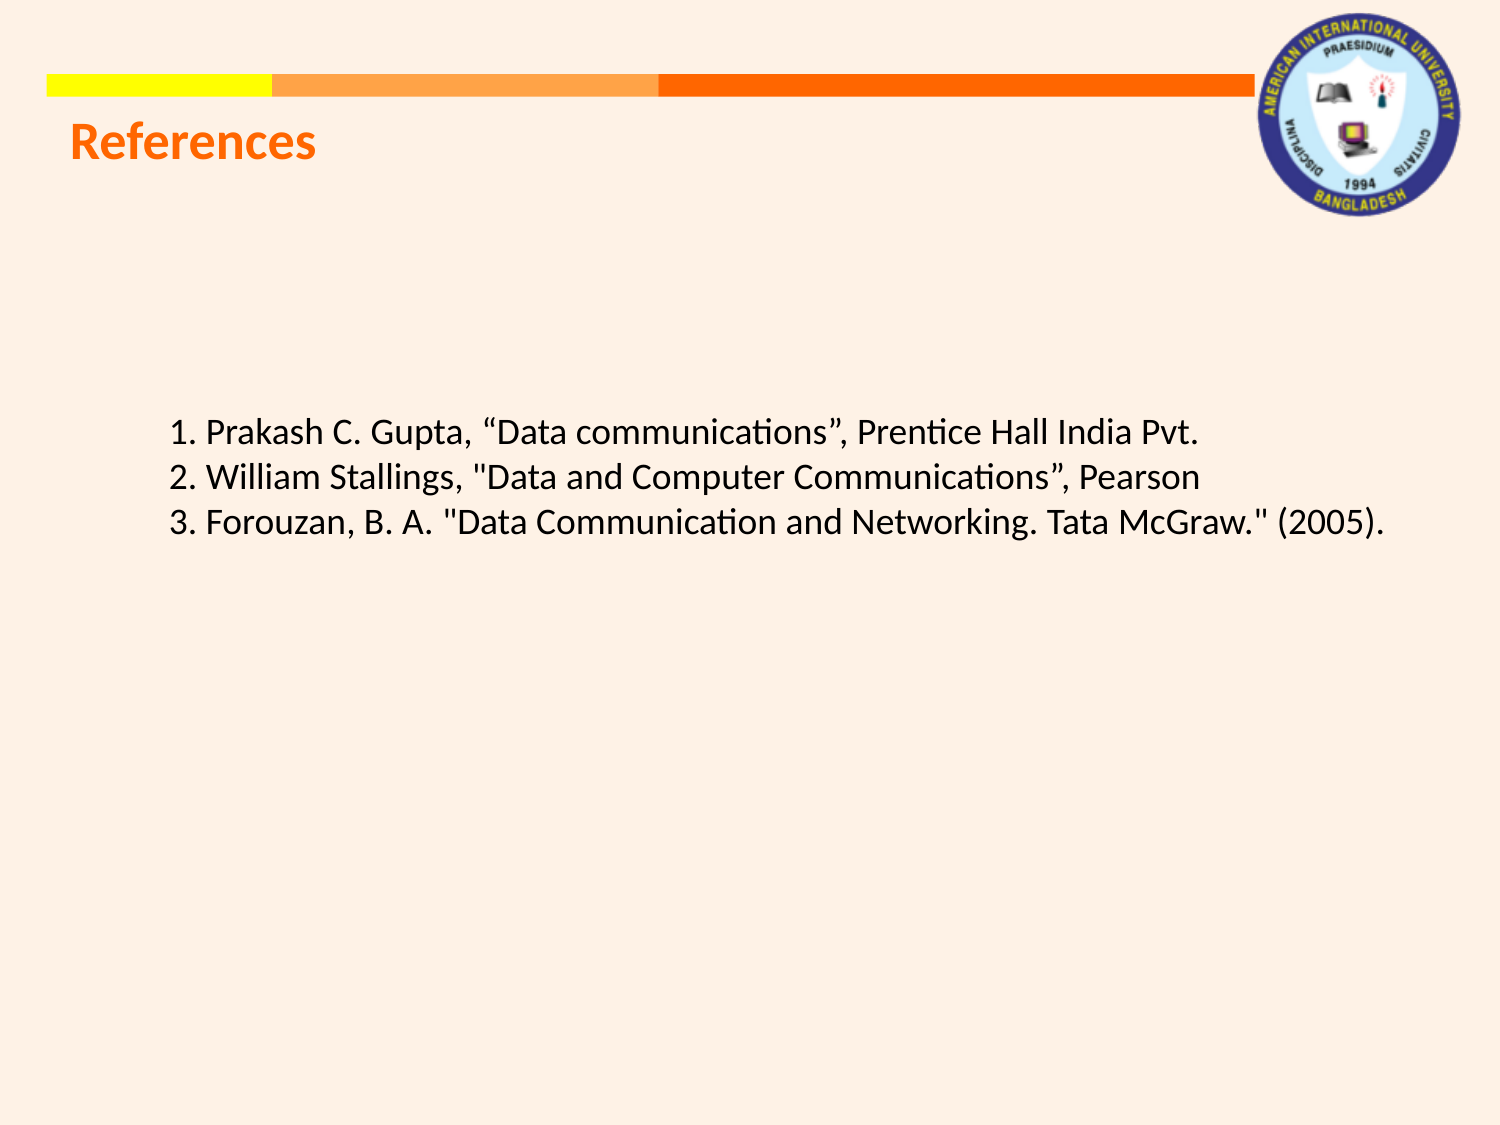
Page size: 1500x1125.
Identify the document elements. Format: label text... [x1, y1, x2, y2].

text_box References [54, 97, 586, 179]
picture [1254, 9, 1465, 221]
text_box 1. Prakash C. Gupta, “Data communications”, Prentice Hall India Pvt. 2. William Stallings, "Data and Computer Communications”, Pearson 3. Forouzan, B. A. "Data Communication and Networking. Tata McGraw." (2005). [154, 399, 1402, 550]
